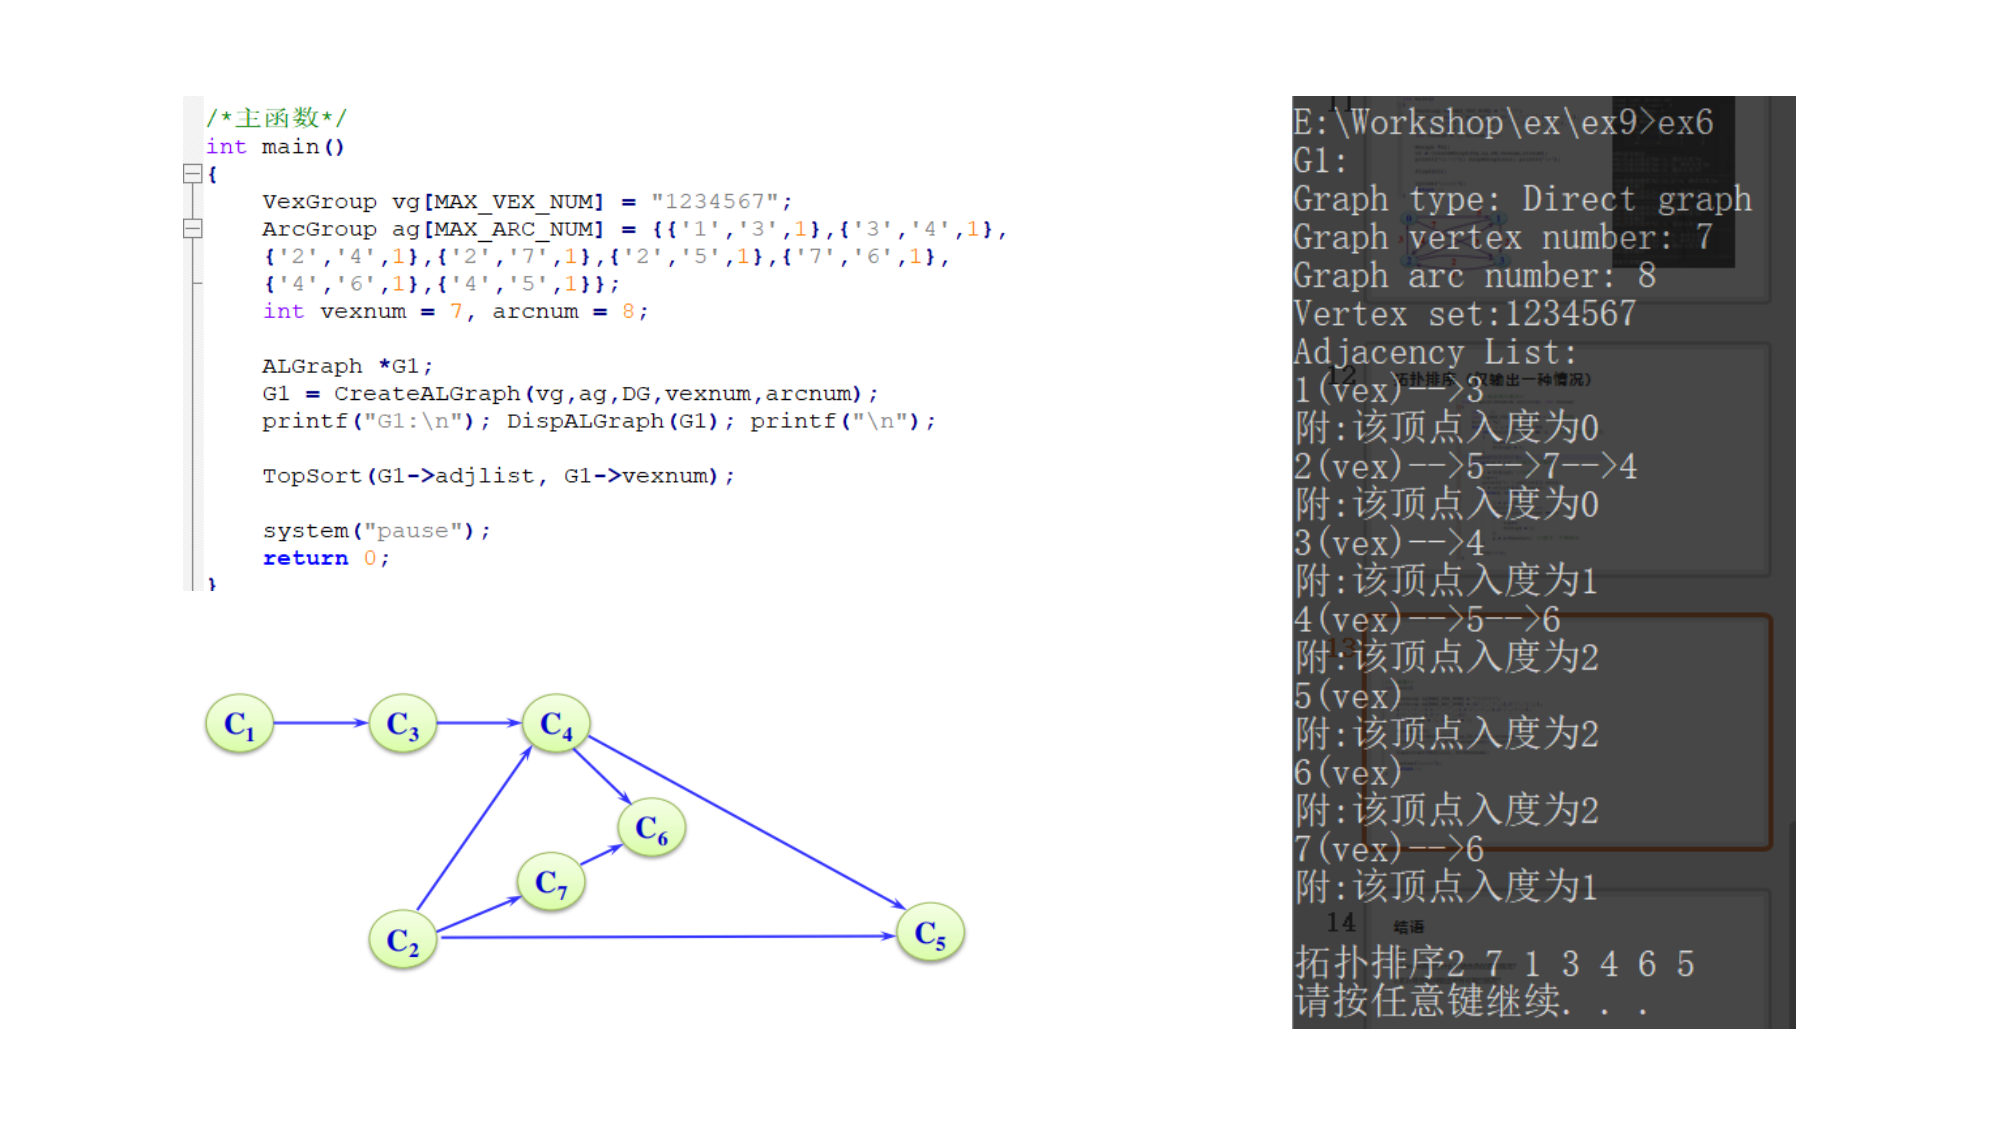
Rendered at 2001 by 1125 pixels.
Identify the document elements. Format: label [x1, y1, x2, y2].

picture [183, 678, 1003, 980]
picture [183, 96, 1016, 591]
picture [1291, 96, 1796, 1029]
